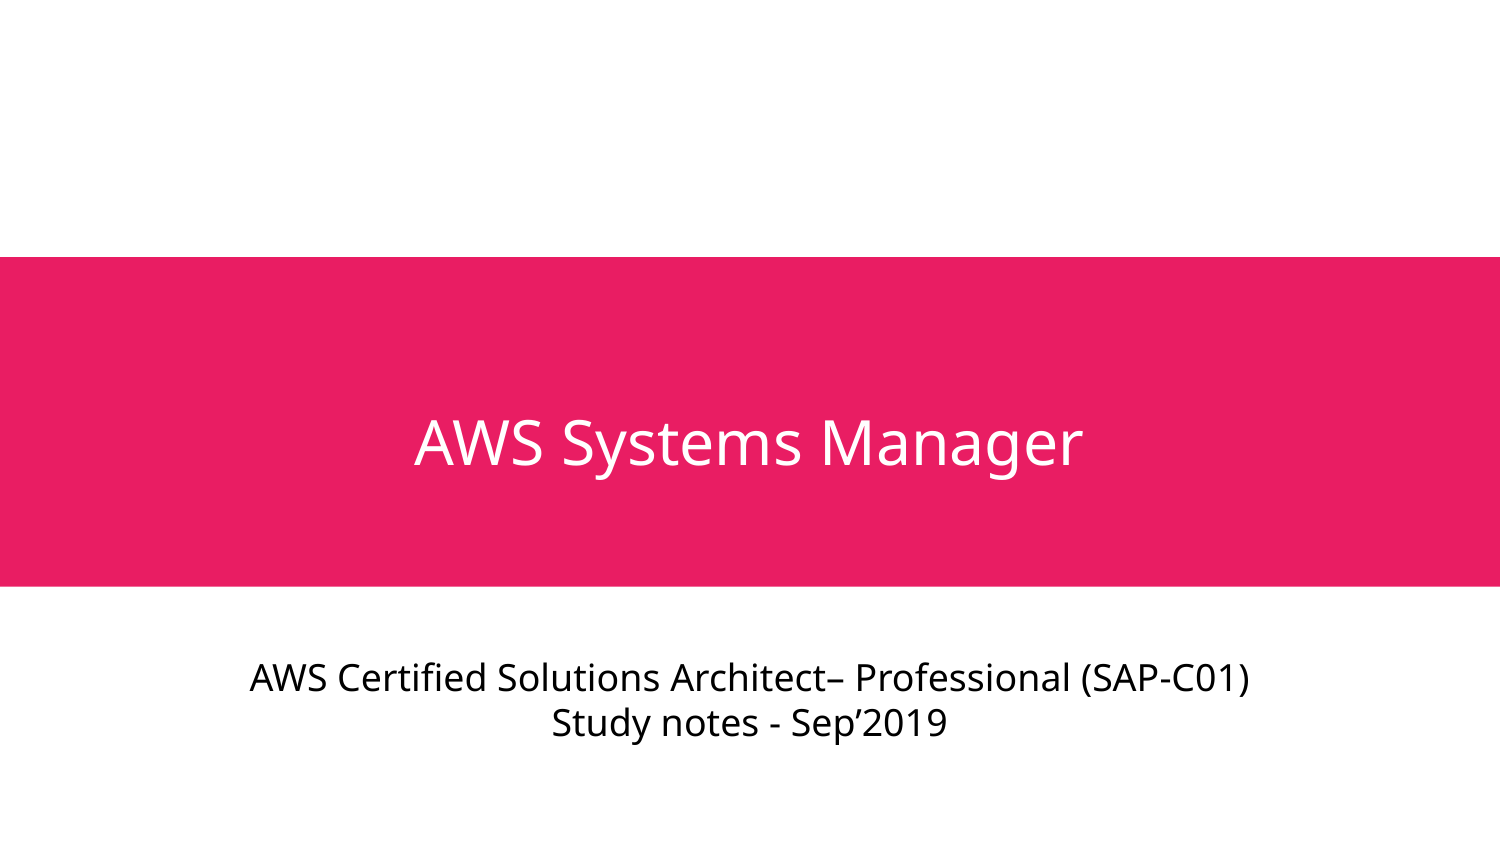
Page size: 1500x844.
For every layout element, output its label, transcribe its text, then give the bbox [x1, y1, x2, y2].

subtitle AWS Certified Solutions Architect– Professional (SAP-C01) Study notes - Sep’2019 [51, 631, 1449, 753]
title AWS Systems Manager [70, 309, 1430, 559]
